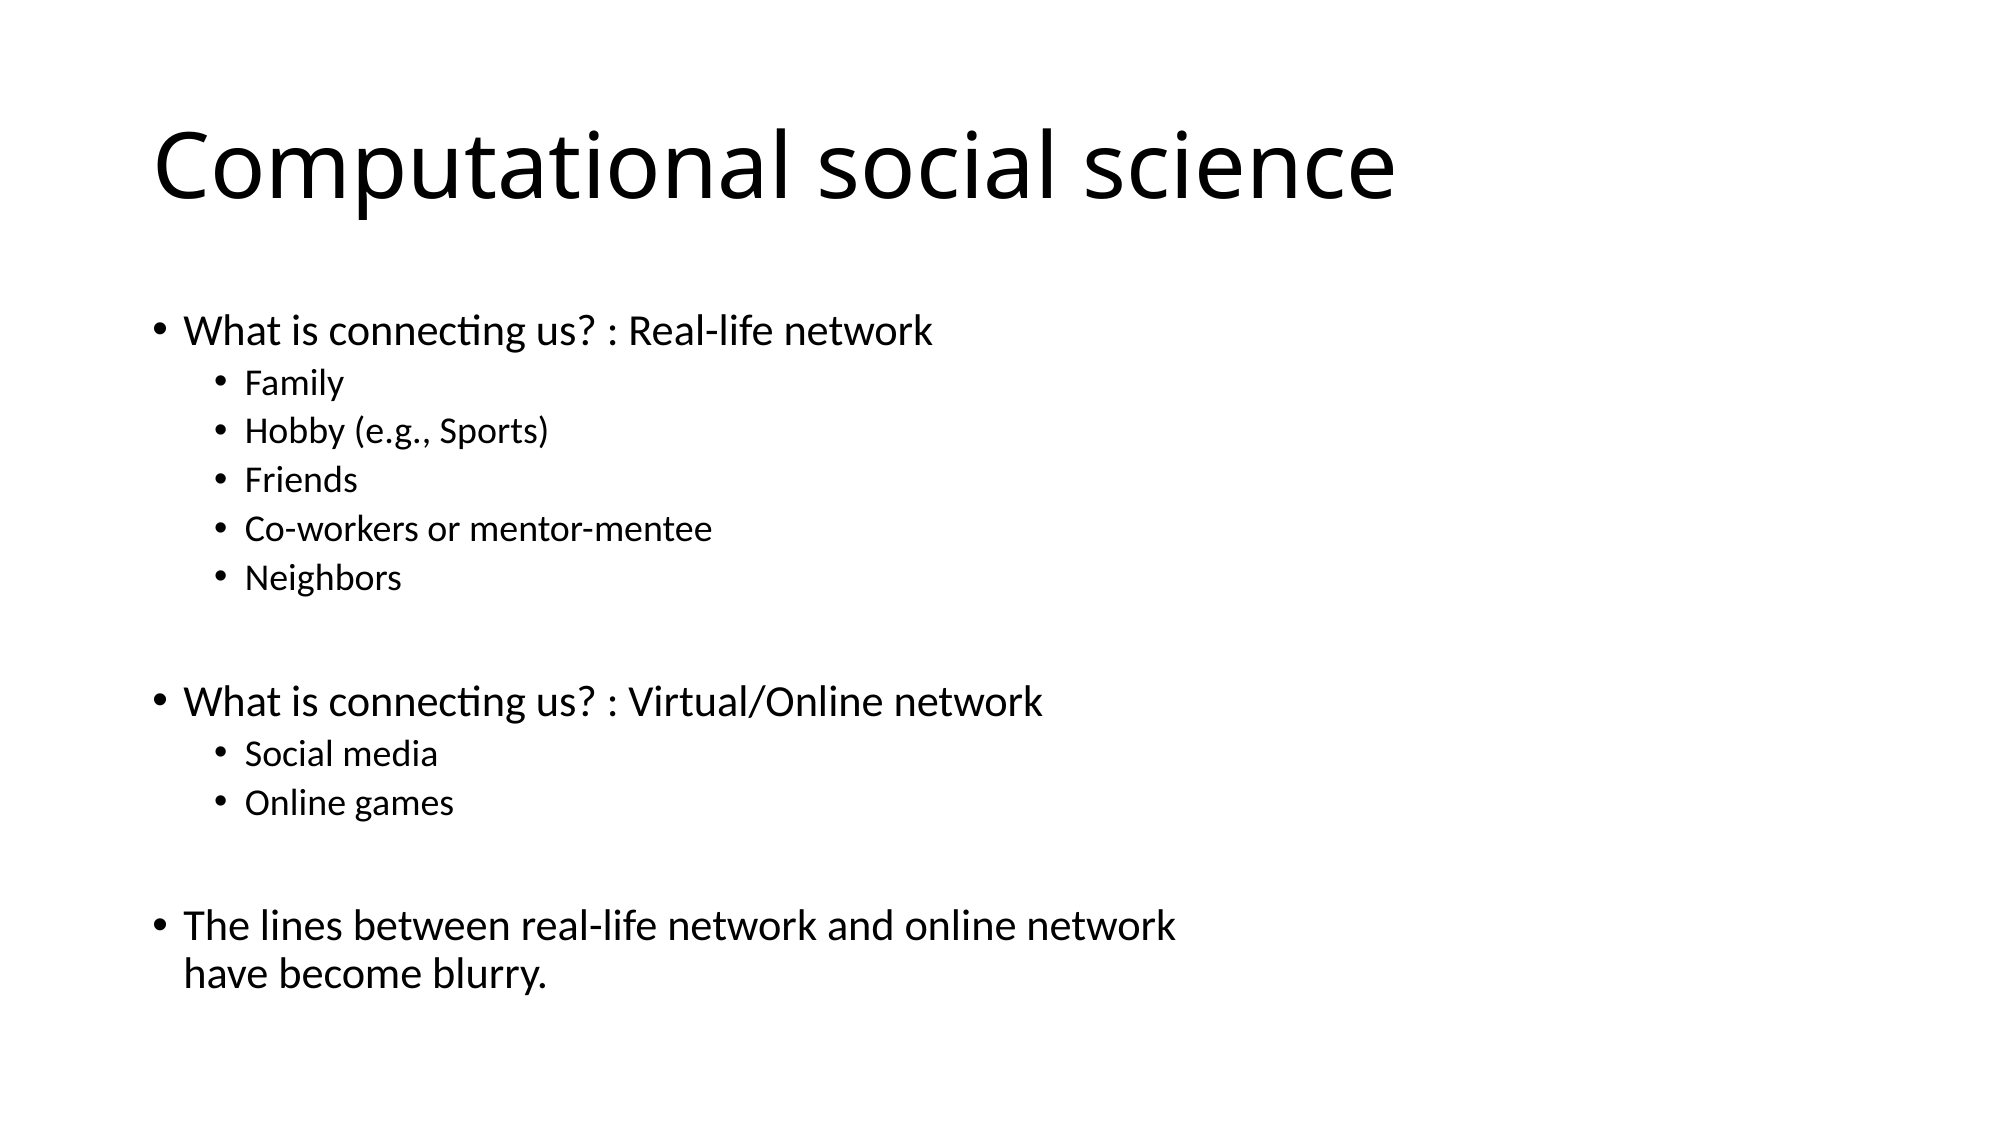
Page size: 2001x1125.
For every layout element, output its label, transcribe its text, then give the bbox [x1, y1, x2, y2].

list What is connecting us? : Real-life network Family Hobby (e.g., Sports) Friends Co-workers or mentor-mentee Neighbors What is connecting us? : Virtual/Online network Social media Online games The lines between real-life network and online network have become blurry. [137, 299, 1863, 1014]
title Computational social science [137, 59, 1863, 278]
